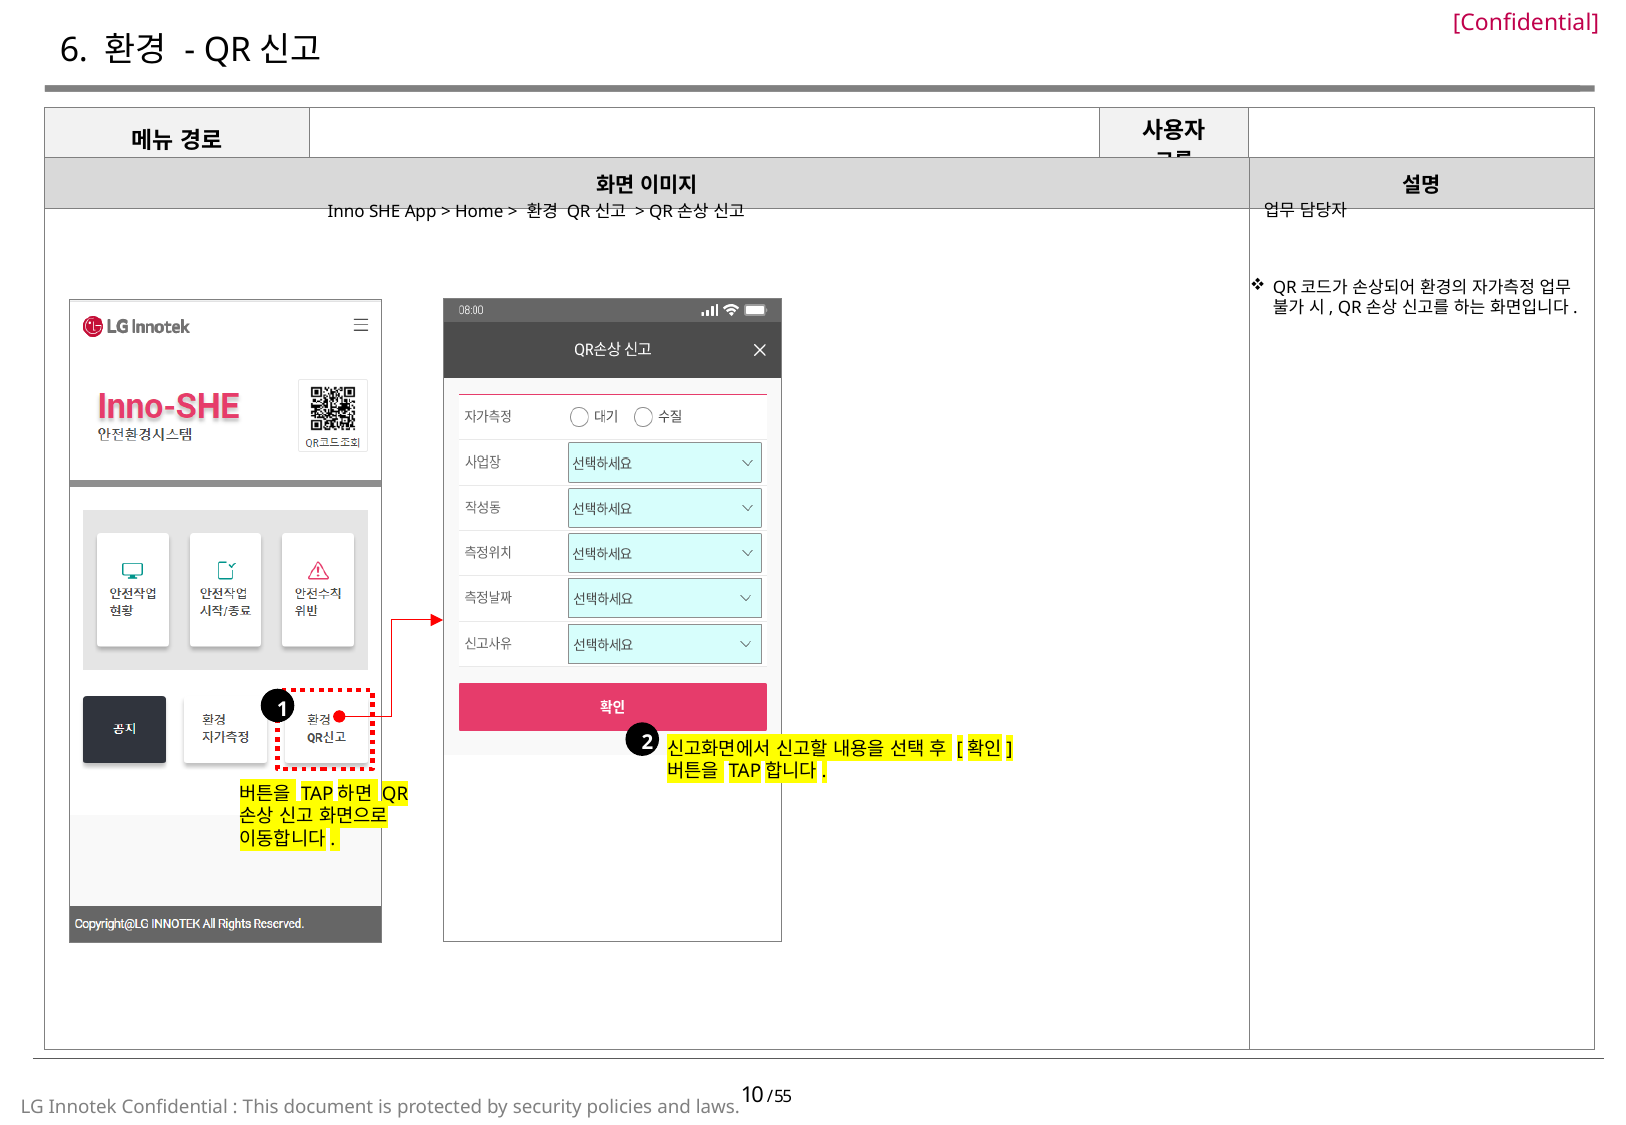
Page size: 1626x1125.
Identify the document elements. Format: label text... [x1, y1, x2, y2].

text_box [339, 619, 444, 717]
text_box 업무 담당자 [1248, 191, 1598, 228]
picture [69, 299, 382, 943]
text_box 신고화면에서 신고할 내용을 선택 후 [확인] 버튼을 TAP합니다. [782, 729, 1046, 789]
title 6. 환경 - QR신고 [44, 16, 1240, 86]
text_box QR코드가 손상되어 환경의 자가측정 업무 불가 시, QR손상 신고를 하는 화면입니다. [1250, 276, 1594, 958]
picture [442, 298, 782, 942]
text_box 버튼을 TAP하면 QR손상 신고 화면으로 이동합니다. [382, 774, 442, 857]
text_box Inno SHE App > Home > 환경 QR신고 > QR손상 신고 [312, 192, 1248, 228]
